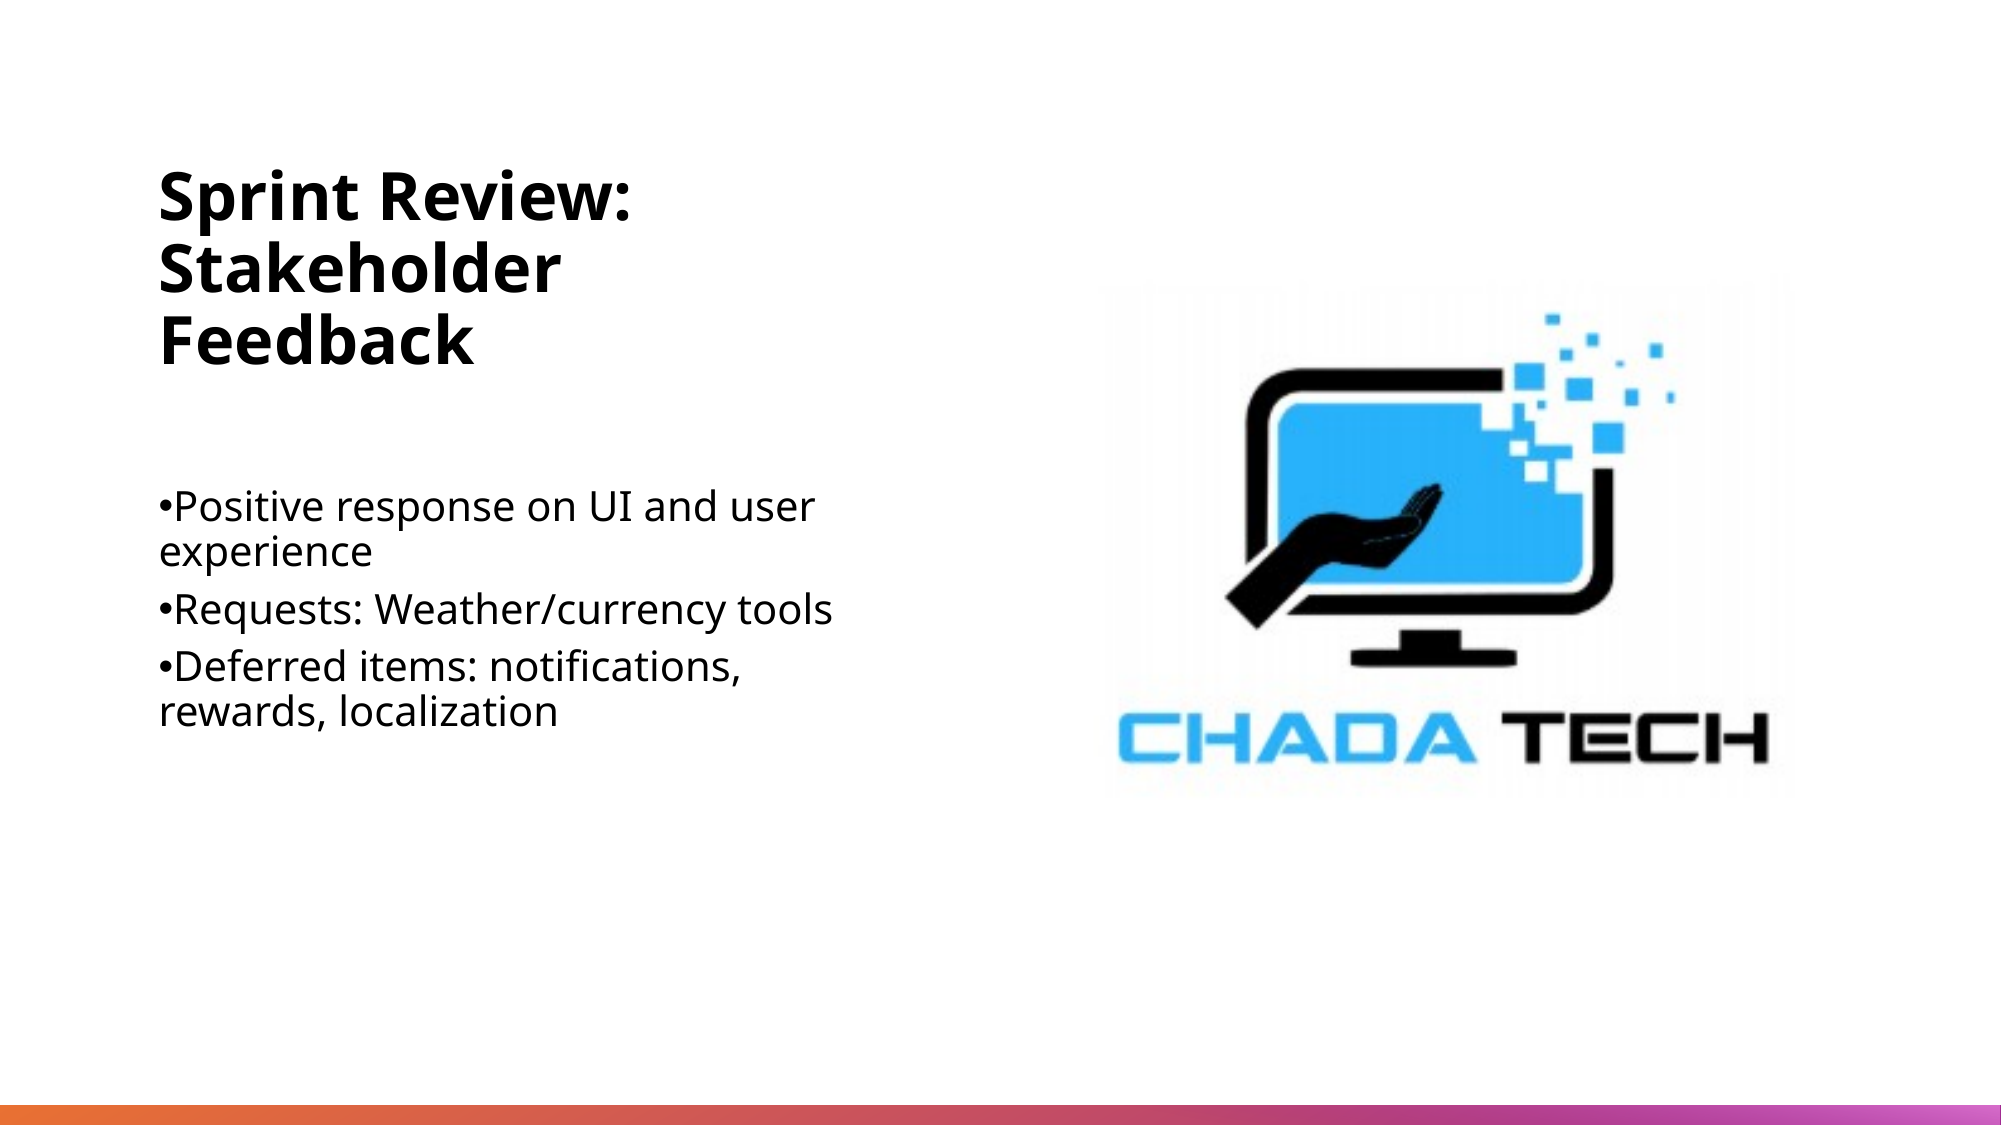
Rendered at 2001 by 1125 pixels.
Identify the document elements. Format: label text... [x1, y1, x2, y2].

picture [999, 272, 1873, 840]
text_box Positive response on UI and user experience Requests: Weather/currency tools Deferred items: notifications, rewards, localization [143, 415, 898, 982]
text_box Sprint Review: Stakeholder Feedback [143, 121, 898, 387]
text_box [0, 1104, 2000, 1125]
